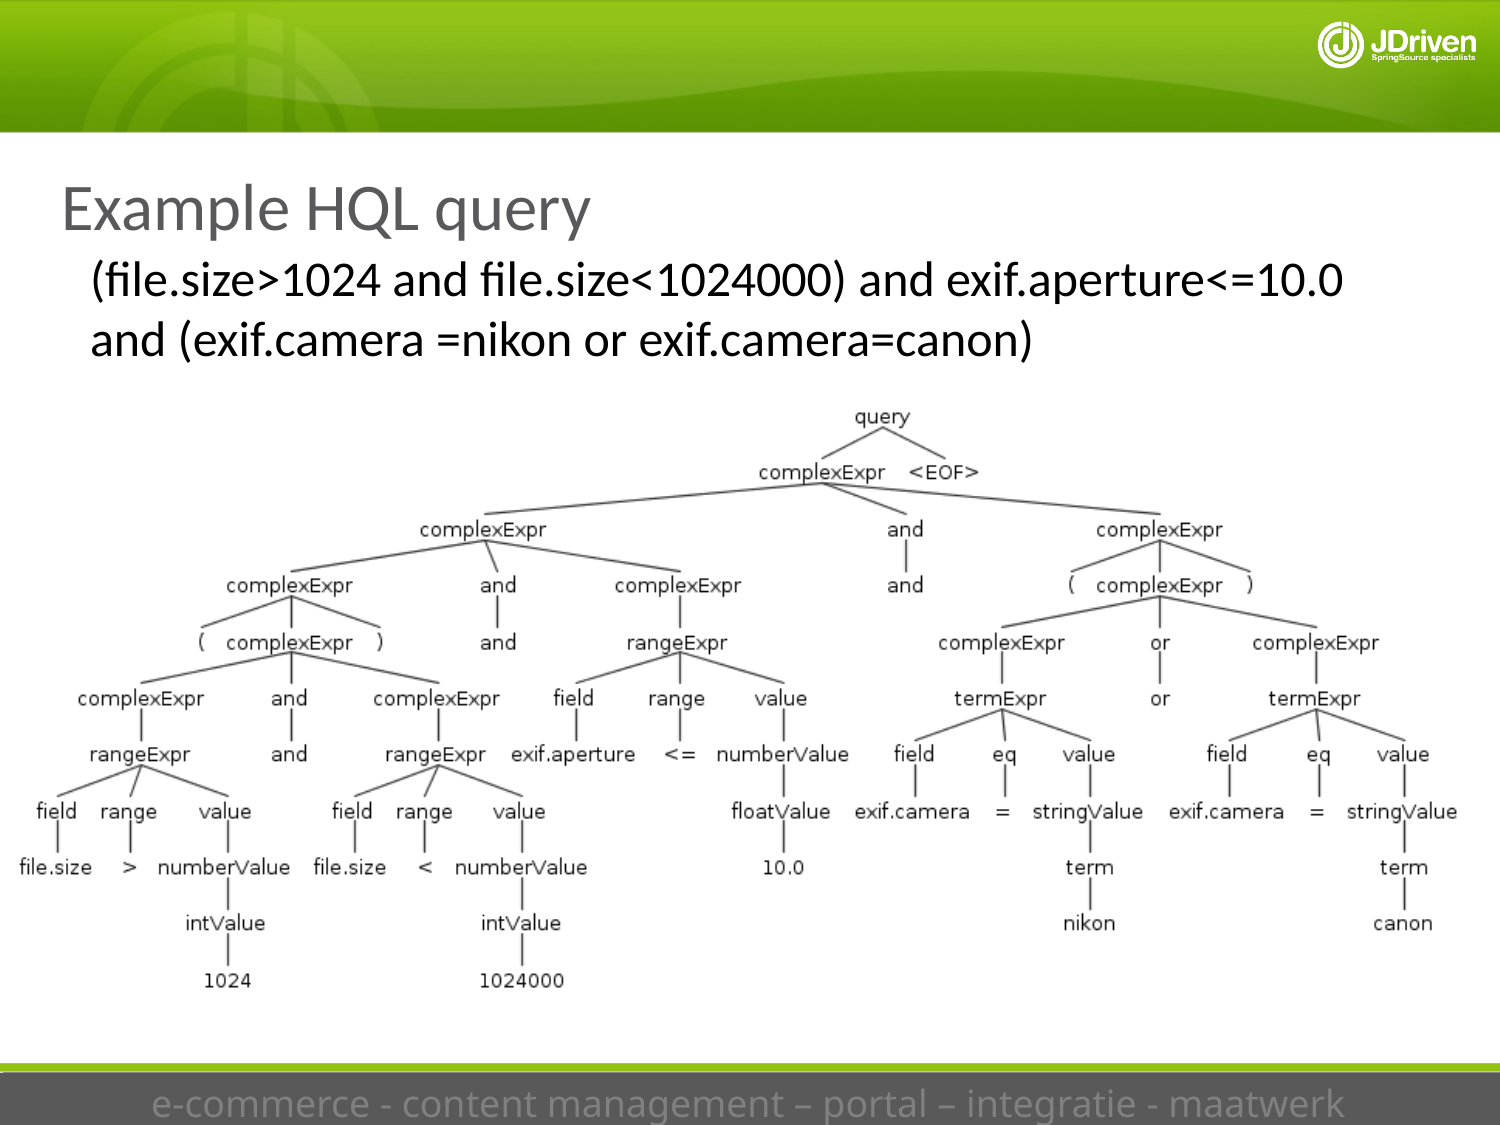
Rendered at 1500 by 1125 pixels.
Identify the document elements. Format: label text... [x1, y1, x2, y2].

text_box Example HQL query [46, 155, 1442, 281]
picture [0, 402, 1500, 1125]
list (file.size>1024 and file.size<1024000) and exif.aperture<=10.0 and (exif.camera =nikon or exif.camera=canon) [75, 281, 1425, 386]
picture [0, 0, 1500, 133]
